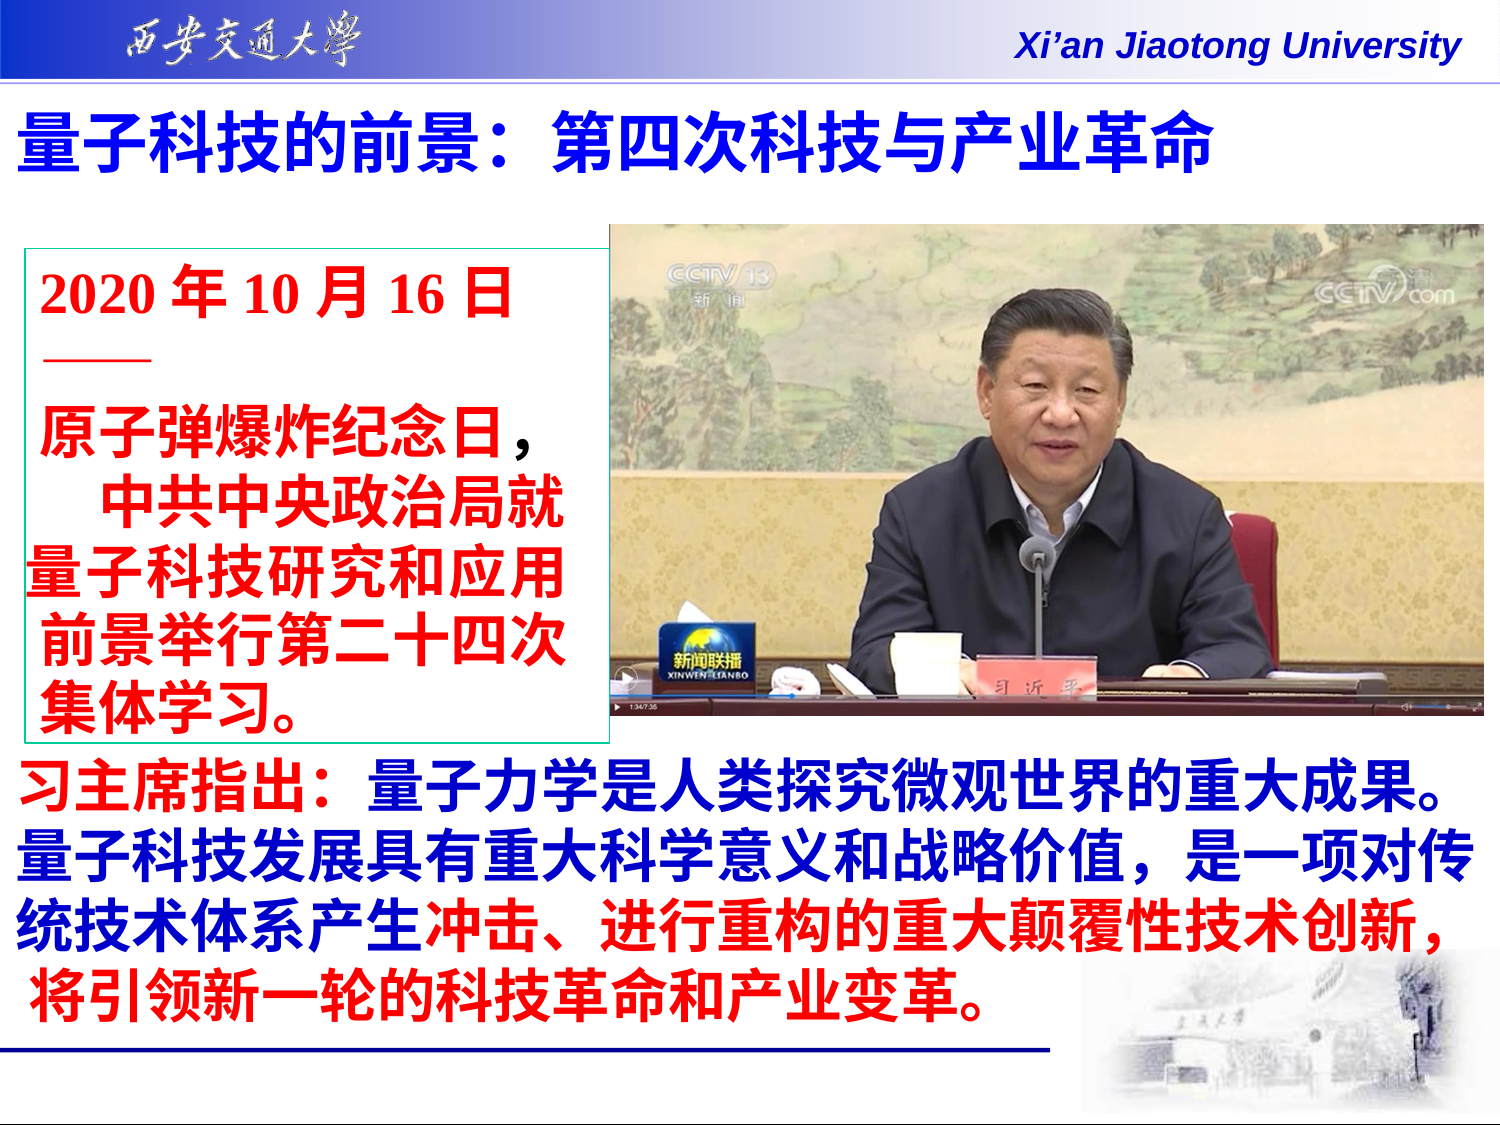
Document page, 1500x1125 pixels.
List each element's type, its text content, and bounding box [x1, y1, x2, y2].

picture [1080, 949, 1500, 1113]
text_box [0, 0, 1500, 79]
text_box [0, 1047, 1051, 1053]
text_box 习主席指出：量子力学是人类探究微观世界的重大成果。 量子科技发展具有重大科学意义和战略价值，是一项对传 统技术体系产生冲击、进行重构的重大颠覆性技术创新， 将引领新一轮的科技革命和产业变革。 [12, 747, 1477, 1029]
text_box 2020年10月16日—— 原子弹爆炸纪念日， 中共中央政治局就 量子科技研究和应用 前景举行第二十四次 集体学习。 [24, 248, 610, 744]
title 量子科技的前景：第四次科技与产业革命 [12, 98, 1218, 289]
picture [609, 223, 1484, 716]
